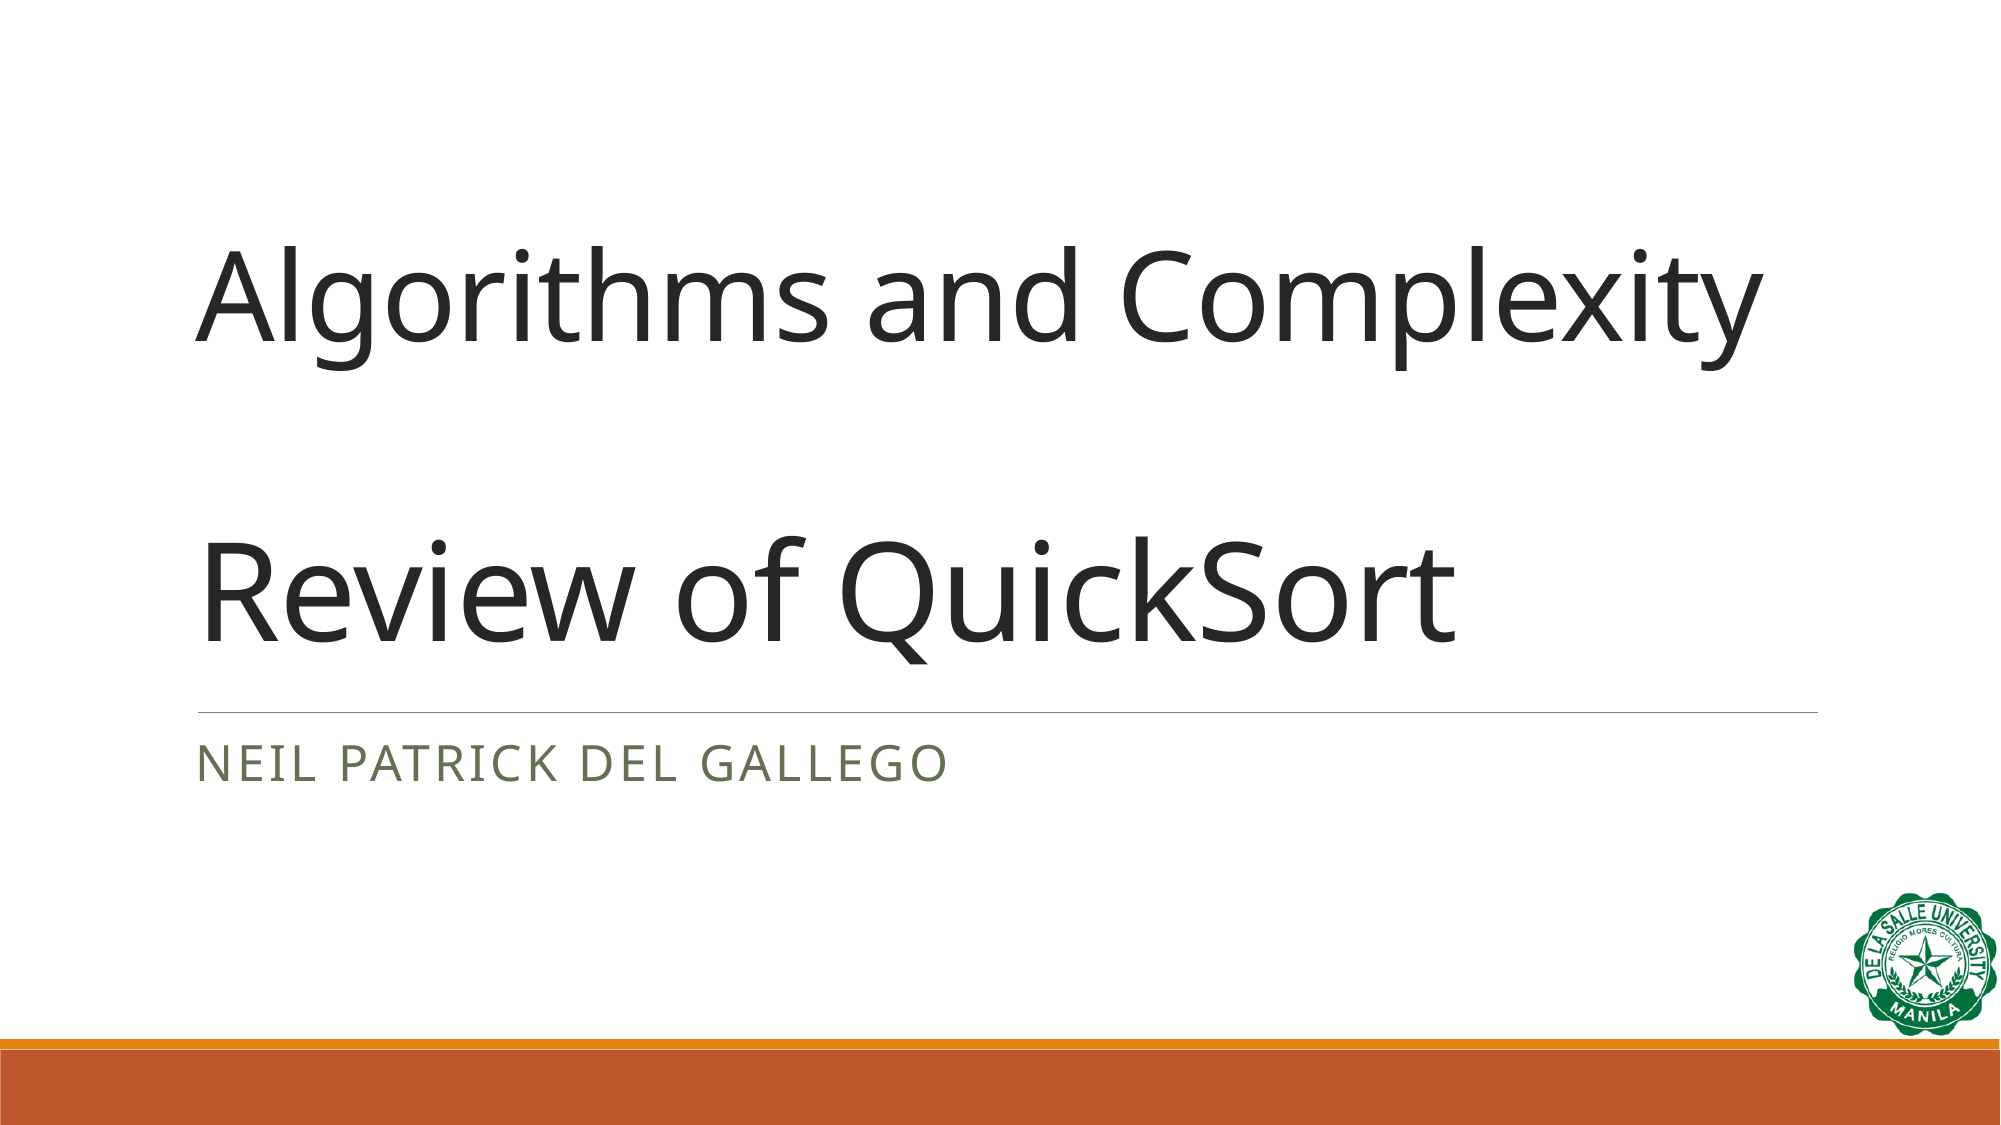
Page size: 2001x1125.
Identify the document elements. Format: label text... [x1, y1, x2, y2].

picture [1850, 889, 2000, 1039]
text_box Review of QuickSort [179, 427, 1830, 678]
subtitle Neil Patrick Del GALLEGO [180, 730, 1831, 919]
title Algorithms and Complexity [180, 124, 1830, 375]
